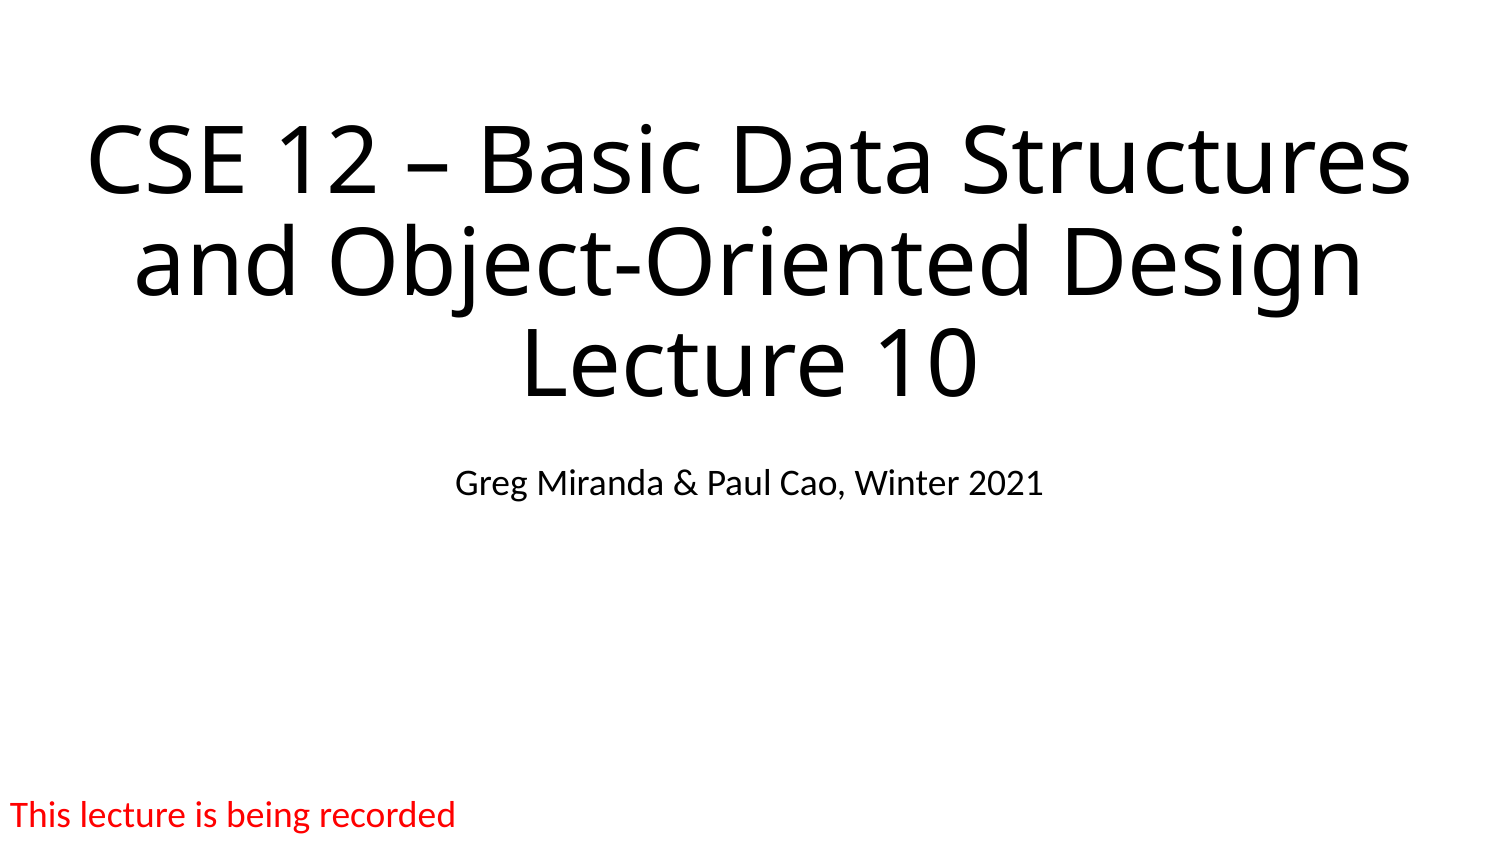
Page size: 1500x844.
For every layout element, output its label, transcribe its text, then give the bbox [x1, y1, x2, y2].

subtitle Greg Miranda & Paul Cao, Winter 2021 [187, 443, 1313, 647]
title CSE 12 – Basic Data Structures and Object-Oriented Design Lecture 10 [0, 138, 1500, 432]
text_box This lecture is being recorded [0, 783, 472, 843]
